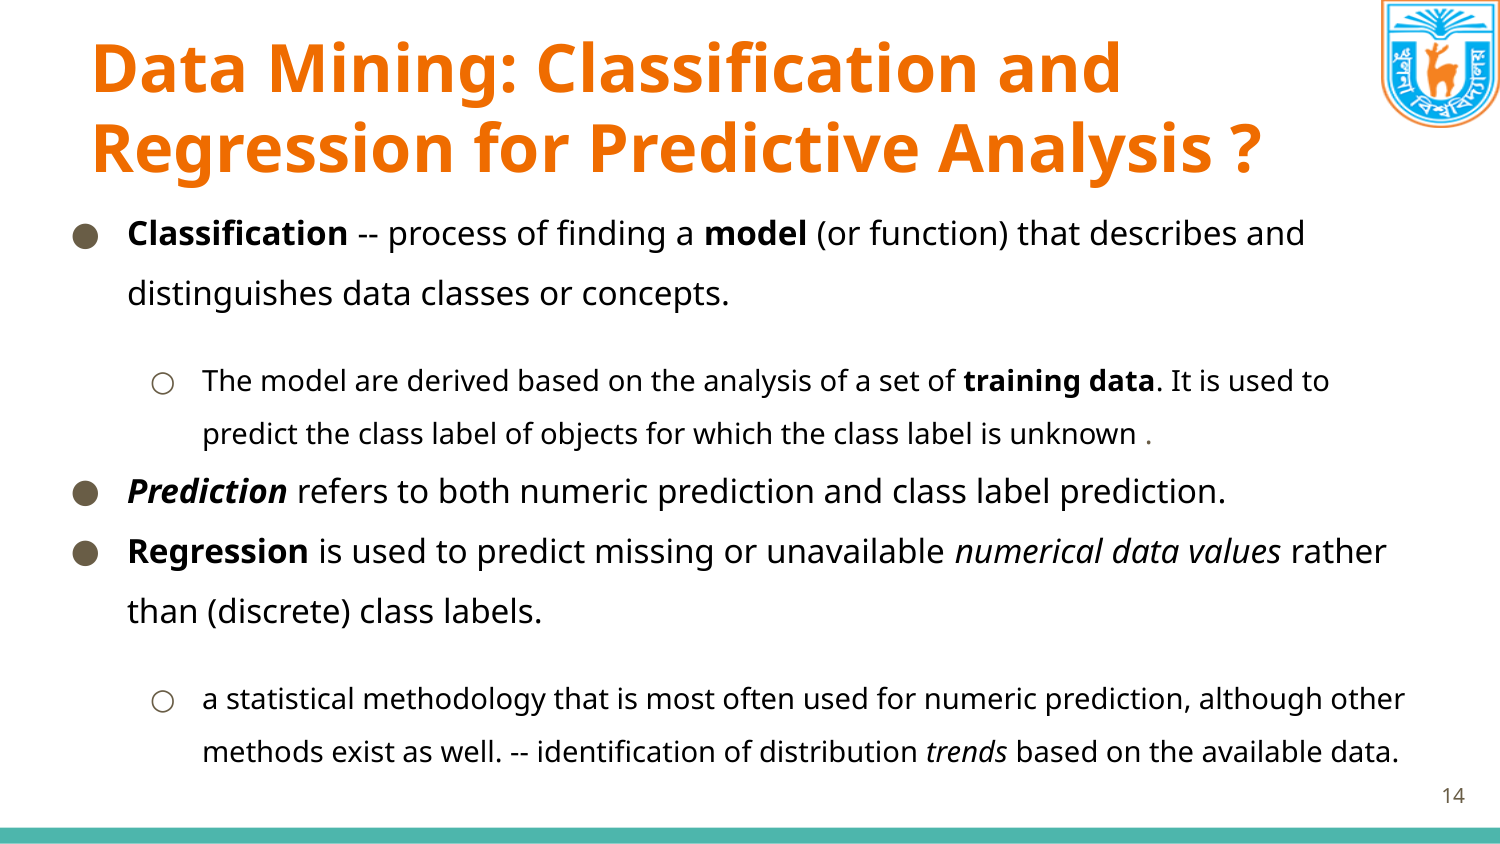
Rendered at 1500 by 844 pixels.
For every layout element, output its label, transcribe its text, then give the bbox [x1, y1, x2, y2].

title Data Mining: Classification and Regression for Predictive Analysis ? [75, 50, 1425, 163]
list Classification -- process of finding a model (or function) that describes and distinguishes data classes or concepts. The model are derived based on the analysis of a set of training data. It is used to predict the class label of objects for which the class label is unknown . Prediction refers to both numeric prediction and class label prediction. Regression is used to predict missing or unavailable numerical data values rather than (discrete) class labels. a statistical methodology that is most often used for numeric prediction, although other methods exist as well. -- identification of distribution trends based on the available data. [37, 177, 1435, 790]
picture [1380, 0, 1500, 128]
slide_number 14 [1389, 764, 1480, 830]
